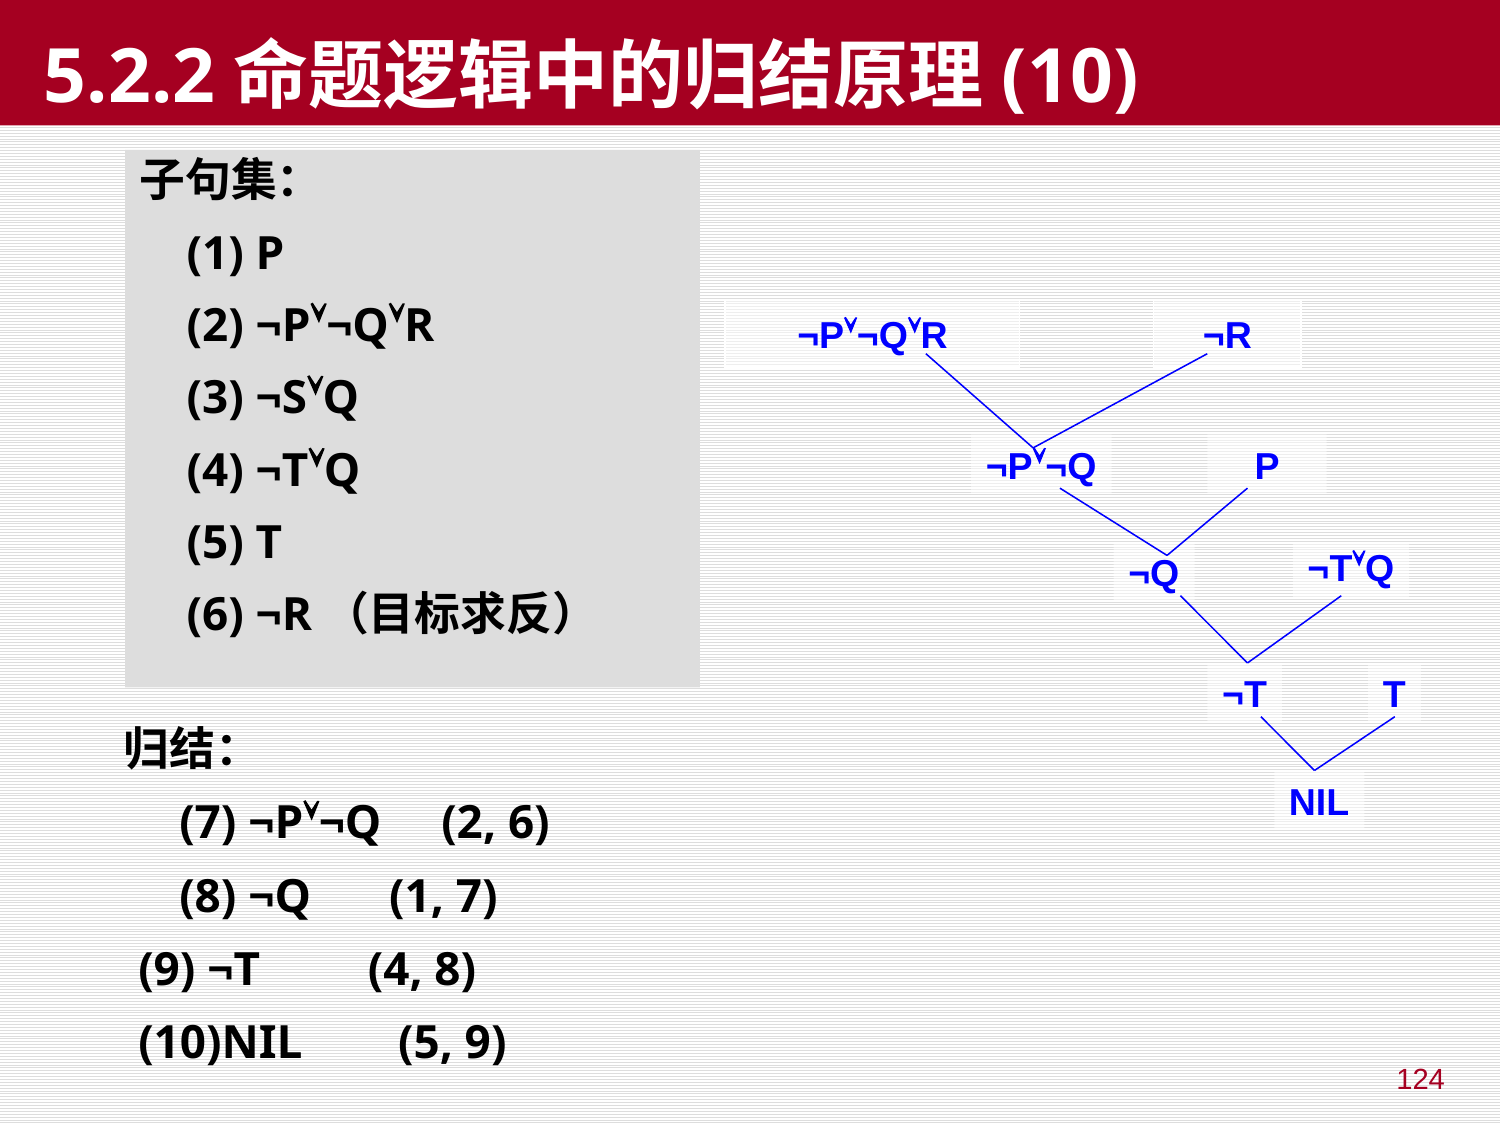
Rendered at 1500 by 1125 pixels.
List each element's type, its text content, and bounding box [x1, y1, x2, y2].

text_box 子句集： (1) P (2) ¬P¬QR (3) ¬SQ (4) ¬TQ (5) T (6) ¬R（目标求反） [125, 149, 700, 688]
text_box 归结： (7) ¬P¬Q (2, 6) (8) ¬Q (1, 7) (9) ¬T (4, 8) (10)NIL (5, 9) [87, 712, 710, 1050]
title 5.2.2命题逻辑中的归结原理(10) [0, 0, 1500, 126]
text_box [724, 299, 1422, 831]
slide_number 124 [1110, 1052, 1461, 1125]
